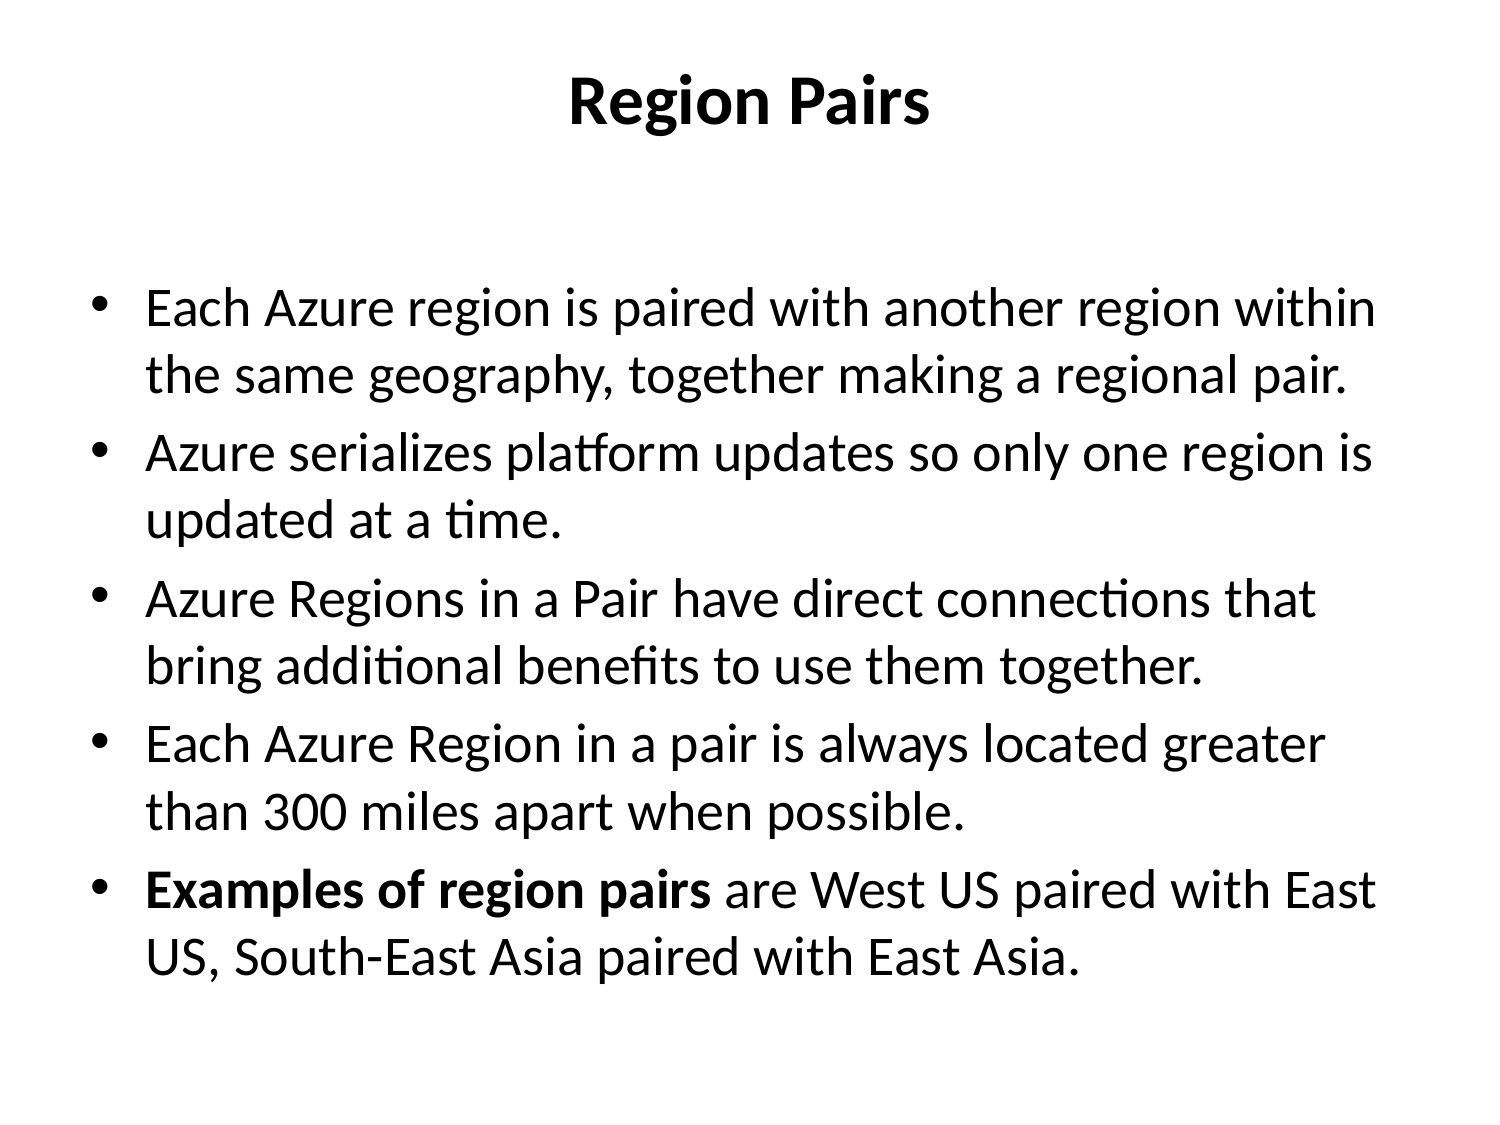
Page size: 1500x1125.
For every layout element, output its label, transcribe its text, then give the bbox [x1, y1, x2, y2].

list Each Azure region is paired with another region within the same geography, together making a regional pair. Azure serializes platform updates so only one region is updated at a time. Azure Regions in a Pair have direct connections that bring additional benefits to use them together. Each Azure Region in a pair is always located greater than 300 miles apart when possible. Examples of region pairs are West US paired with East US, South-East Asia paired with East Asia. [75, 262, 1425, 1005]
title Region Pairs [75, 45, 1425, 233]
